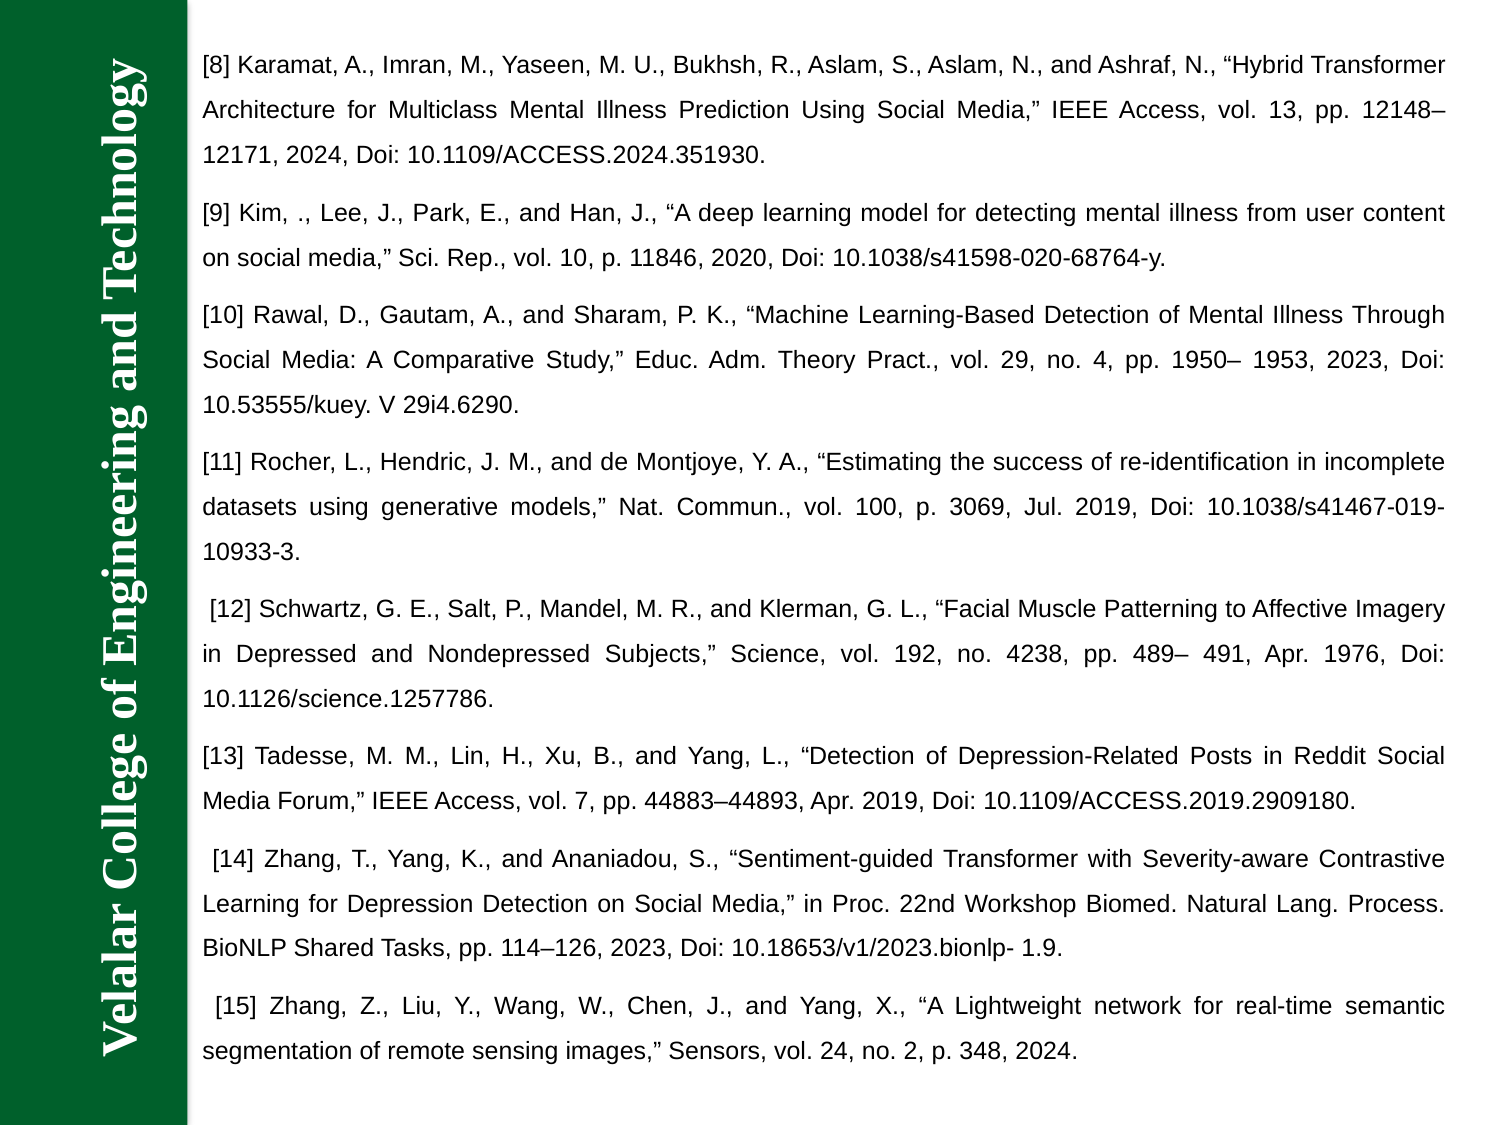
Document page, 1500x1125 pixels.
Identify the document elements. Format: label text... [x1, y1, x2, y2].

text_box Velalar College of Engineering and Technology [0, 0, 188, 1125]
text_box [8] Karamat, A., Imran, M., Yaseen, M. U., Bukhsh, R., Aslam, S., Aslam, N., and Ashraf, N., “Hybrid Transformer Architecture for Multiclass Mental Illness Prediction Using Social Media,” IEEE Access, vol. 13, pp. 12148–12171, 2024, Doi: 10.1109/ACCESS.2024.351930. [9] Kim, ., Lee, J., Park, E., and Han, J., “A deep learning model for detecting mental illness from user content on social media,” Sci. Rep., vol. 10, p. 11846, 2020, Doi: 10.1038/s41598-020-68764-y. [10] Rawal, D., Gautam, A., and Sharam, P. K., “Machine Learning-Based Detection of Mental Illness Through Social Media: A Comparative Study,” Educ. Adm. Theory Pract., vol. 29, no. 4, pp. 1950– 1953, 2023, Doi: 10.53555/kuey. V 29i4.6290. [11] Rocher, L., Hendric, J. M., and de Montjoye, Y. A., “Estimating the success of re-identification in incomplete datasets using generative models,” Nat. Commun., vol. 100, p. 3069, Jul. 2019, Doi: 10.1038/s41467-019-10933-3. [12] Schwartz, G. E., Salt, P., Mandel, M. R., and Klerman, G. L., “Facial Muscle Patterning to Affective Imagery in Depressed and Nondepressed Subjects,” Science, vol. 192, no. 4238, pp. 489– 491, Apr. 1976, Doi: 10.1126/science.1257786. [13] Tadesse, M. M., Lin, H., Xu, B., and Yang, L., “Detection of Depression-Related Posts in Reddit Social Media Forum,” IEEE Access, vol. 7, pp. 44883–44893, Apr. 2019, Doi: 10.1109/ACCESS.2019.2909180. [14] Zhang, T., Yang, K., and Ananiadou, S., “Sentiment-guided Transformer with Severity-aware Contrastive Learning for Depression Detection on Social Media,” in Proc. 22nd Workshop Biomed. Natural Lang. Process. BioNLP Shared Tasks, pp. 114–126, 2023, Doi: 10.18653/v1/2023.bionlp- 1.9. [15] Zhang, Z., Liu, Y., Wang, W., Chen, J., and Yang, X., “A Lightweight network for real-time semantic segmentation of remote sensing images,” Sensors, vol. 24, no. 2, p. 348, 2024. [187, 26, 1463, 1072]
